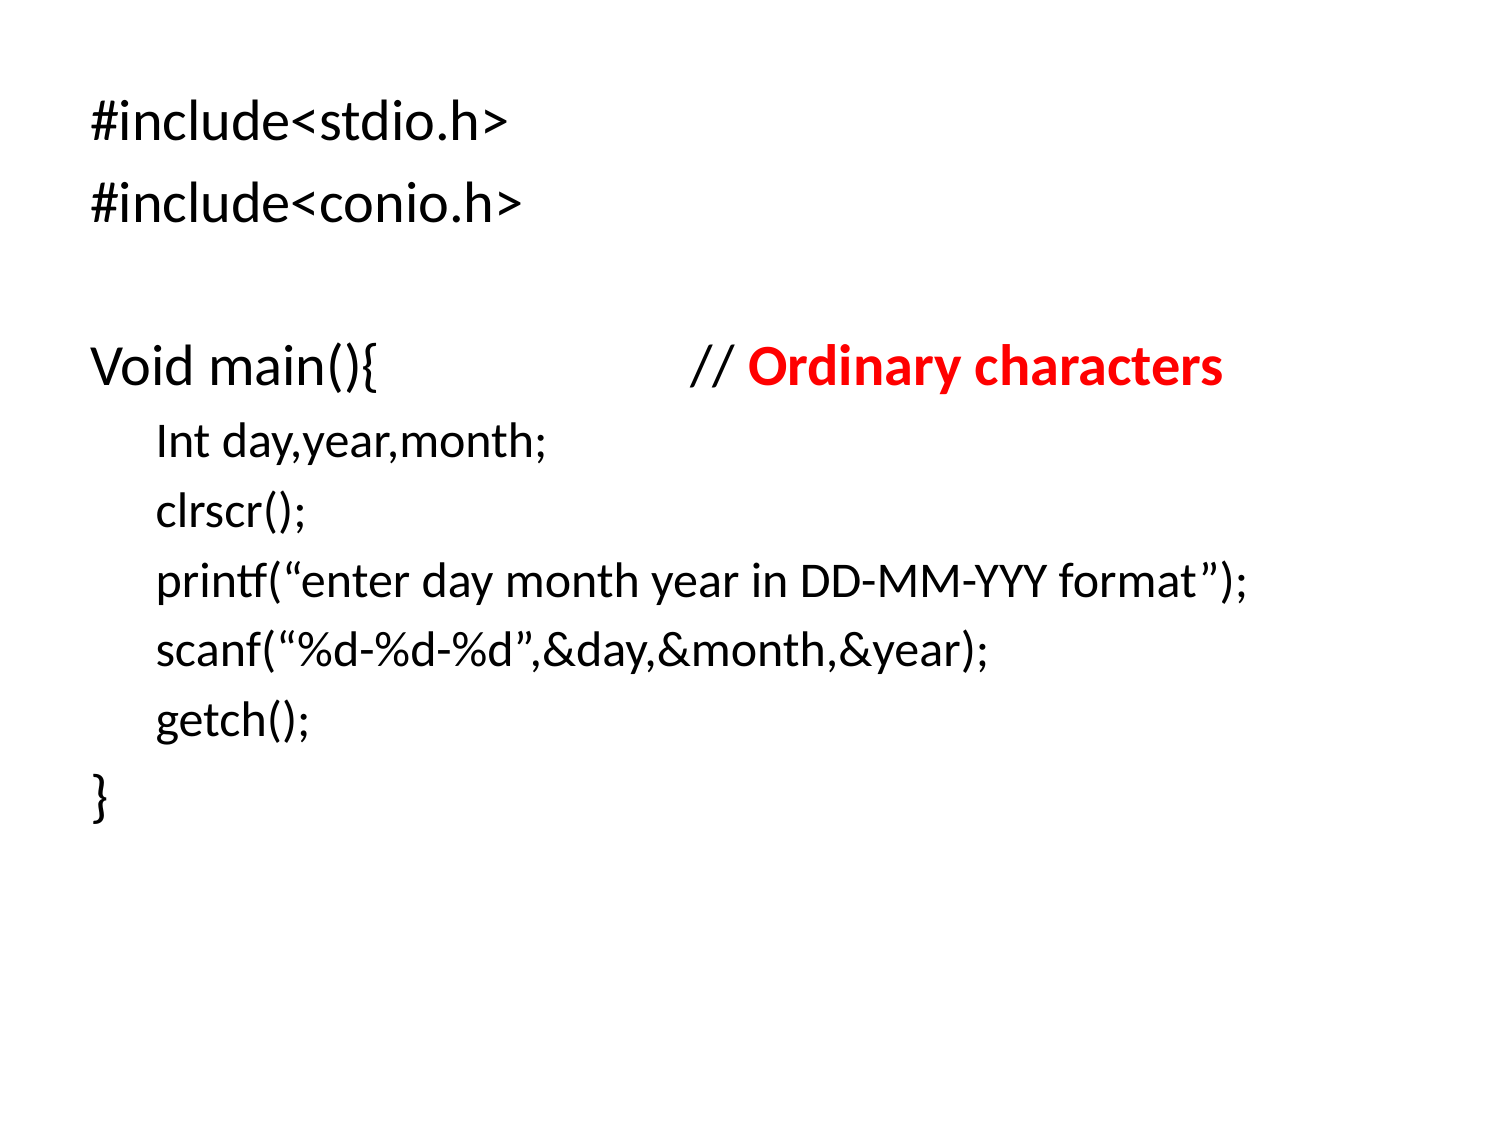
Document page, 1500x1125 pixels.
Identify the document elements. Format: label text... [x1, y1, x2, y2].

list #include<stdio.h> #include<conio.h> Void main(){ // Ordinary characters Int day,year,month; clrscr(); printf(“enter day month year in DD-MM-YYY format”); scanf(“%d-%d-%d”,&day,&month,&year); getch(); } [75, 75, 1425, 1005]
